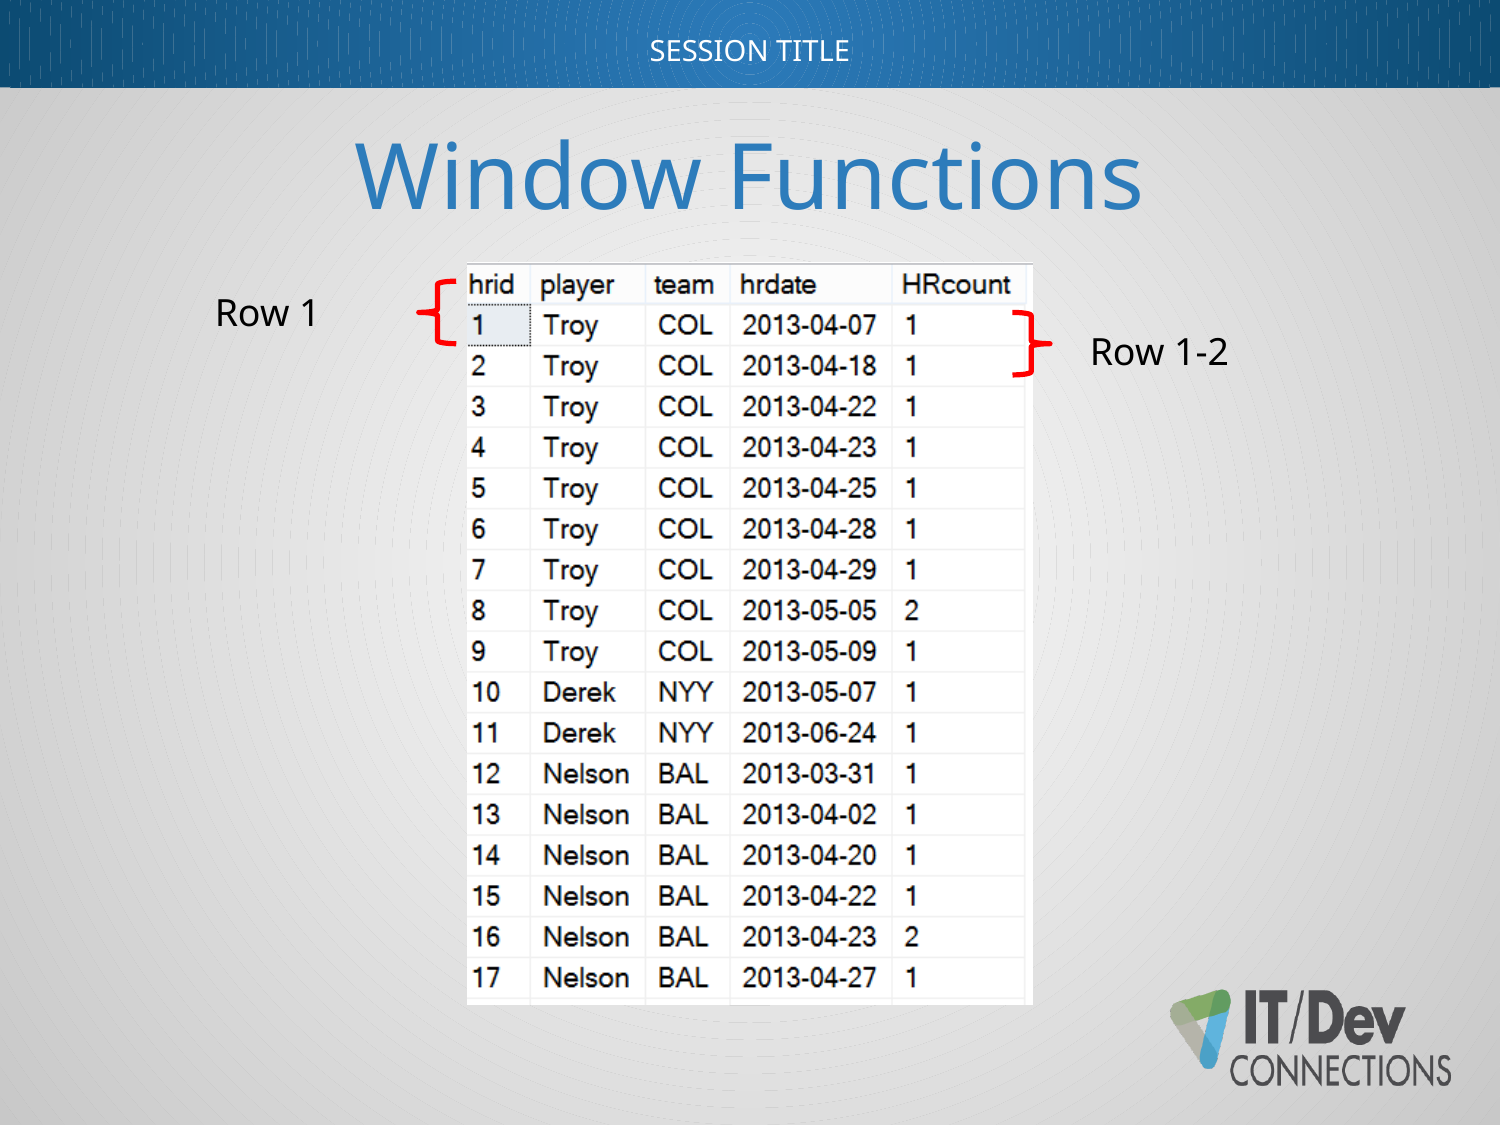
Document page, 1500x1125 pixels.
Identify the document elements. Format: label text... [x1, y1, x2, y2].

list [467, 262, 1033, 1006]
text_box Row 1 [200, 281, 400, 341]
text_box [417, 280, 457, 345]
title Window Functions [75, 79, 1425, 267]
text_box [1038, 342, 1051, 346]
picture [1160, 965, 1461, 1111]
text_box Row 1-2 [1074, 320, 1275, 381]
